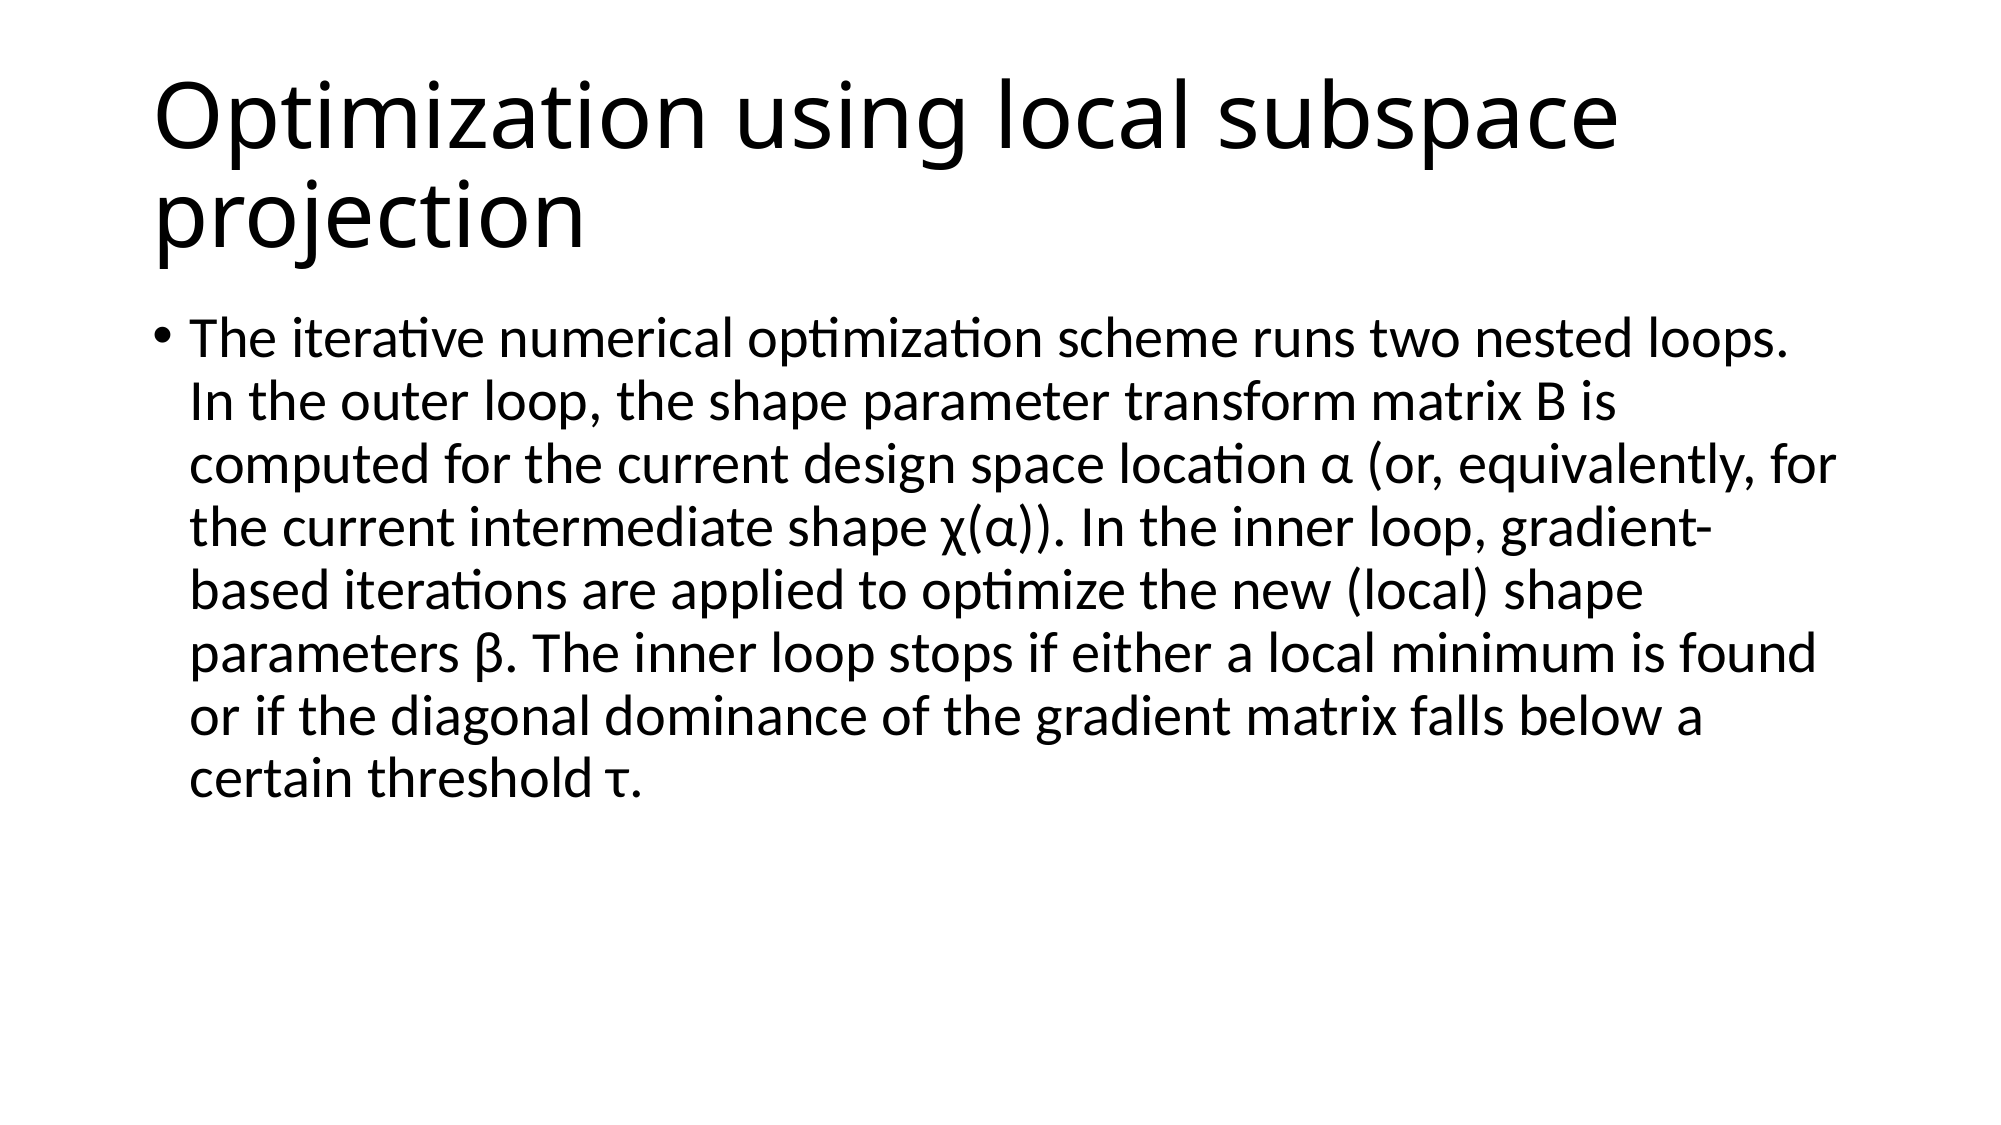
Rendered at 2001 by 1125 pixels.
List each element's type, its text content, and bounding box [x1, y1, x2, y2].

list The iterative numerical optimization scheme runs two nested loops. In the outer loop, the shape parameter transform matrix B is computed for the current design space location α (or, equivalently, for the current intermediate shape χ(α)). In the inner loop, gradient-based iterations are applied to optimize the new (local) shape parameters β. The inner loop stops if either a local minimum is found or if the diagonal dominance of the gradient matrix falls below a certain threshold τ. [137, 299, 1863, 1014]
title Optimization using local subspace projection [137, 59, 1863, 278]
